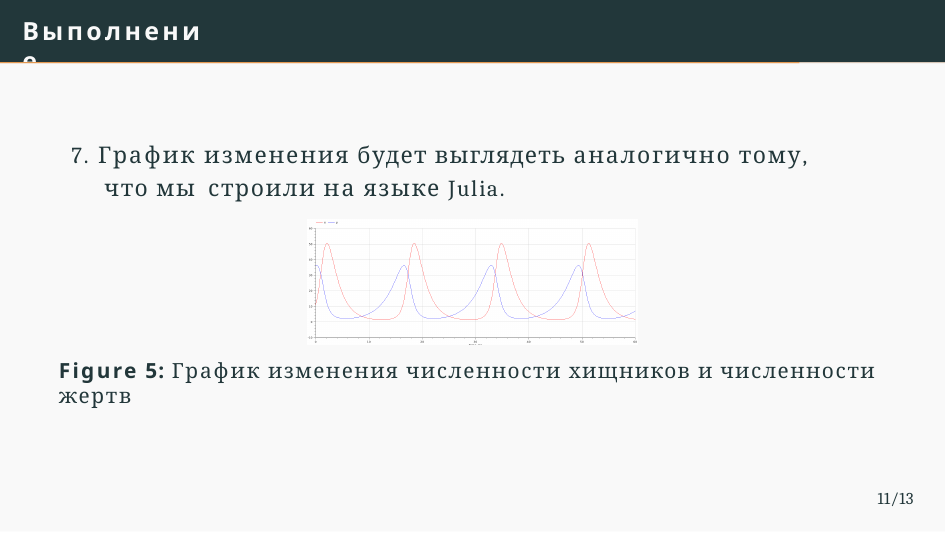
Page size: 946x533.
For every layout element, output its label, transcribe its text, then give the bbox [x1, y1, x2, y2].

text_box Выполнение [20, 13, 210, 60]
text_box 7. График изменения будет выглядеть аналогично тому, что мы строили на языке Julia. [69, 133, 854, 201]
picture [306, 219, 638, 345]
slide_number 11/13 [871, 486, 934, 533]
text_box Figure 5: График изменения численности хищников и численности жертв [56, 355, 888, 408]
text_box Выполнение [20, 72, 210, 76]
